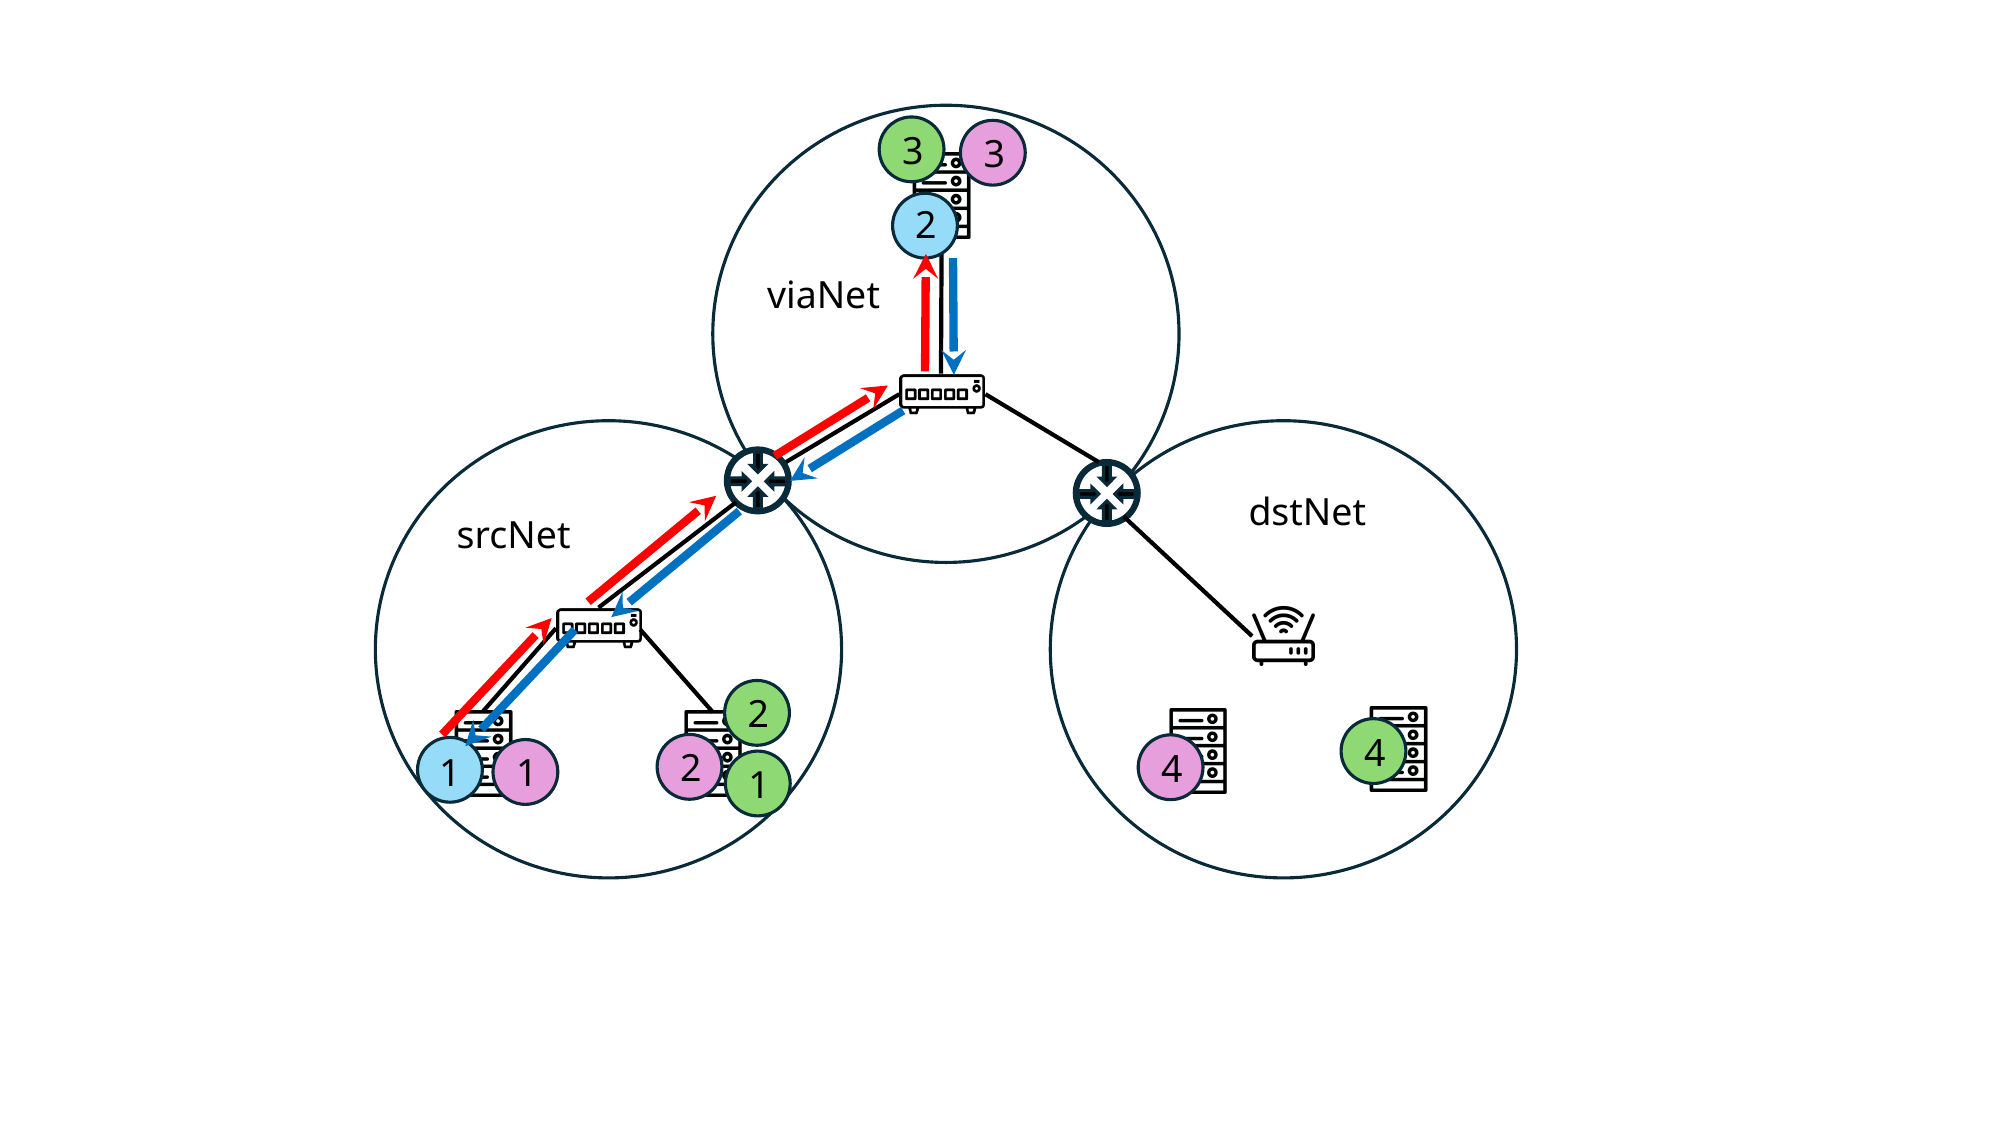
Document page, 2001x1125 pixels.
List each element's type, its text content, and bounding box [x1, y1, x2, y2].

text_box viaNet [752, 263, 895, 324]
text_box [656, 733, 723, 800]
picture [440, 710, 464, 736]
picture [1154, 707, 1242, 795]
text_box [1123, 515, 1253, 637]
picture [555, 585, 642, 672]
picture [669, 710, 757, 797]
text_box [1137, 734, 1204, 801]
picture [1251, 604, 1316, 668]
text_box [598, 603, 610, 609]
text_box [639, 629, 714, 713]
picture [898, 152, 985, 239]
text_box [441, 617, 553, 735]
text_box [789, 409, 904, 482]
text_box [610, 510, 740, 618]
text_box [724, 750, 791, 817]
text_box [1075, 461, 1139, 525]
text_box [1340, 718, 1407, 784]
text_box [433, 672, 770, 880]
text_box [774, 384, 889, 457]
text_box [878, 116, 945, 183]
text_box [724, 679, 790, 746]
text_box [711, 103, 1181, 465]
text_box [984, 393, 1100, 463]
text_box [959, 119, 1026, 186]
text_box srcNet [441, 504, 586, 564]
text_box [726, 448, 790, 512]
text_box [892, 192, 958, 259]
text_box [790, 438, 1077, 565]
picture [483, 747, 492, 797]
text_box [492, 747, 559, 805]
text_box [587, 495, 717, 603]
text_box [889, 393, 900, 409]
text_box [717, 501, 737, 510]
picture [898, 351, 985, 438]
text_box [416, 736, 483, 803]
text_box [373, 419, 726, 782]
text_box [642, 507, 844, 794]
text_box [464, 629, 576, 747]
text_box dstNet [1233, 480, 1382, 541]
picture [1355, 706, 1442, 793]
text_box [1048, 419, 1519, 880]
